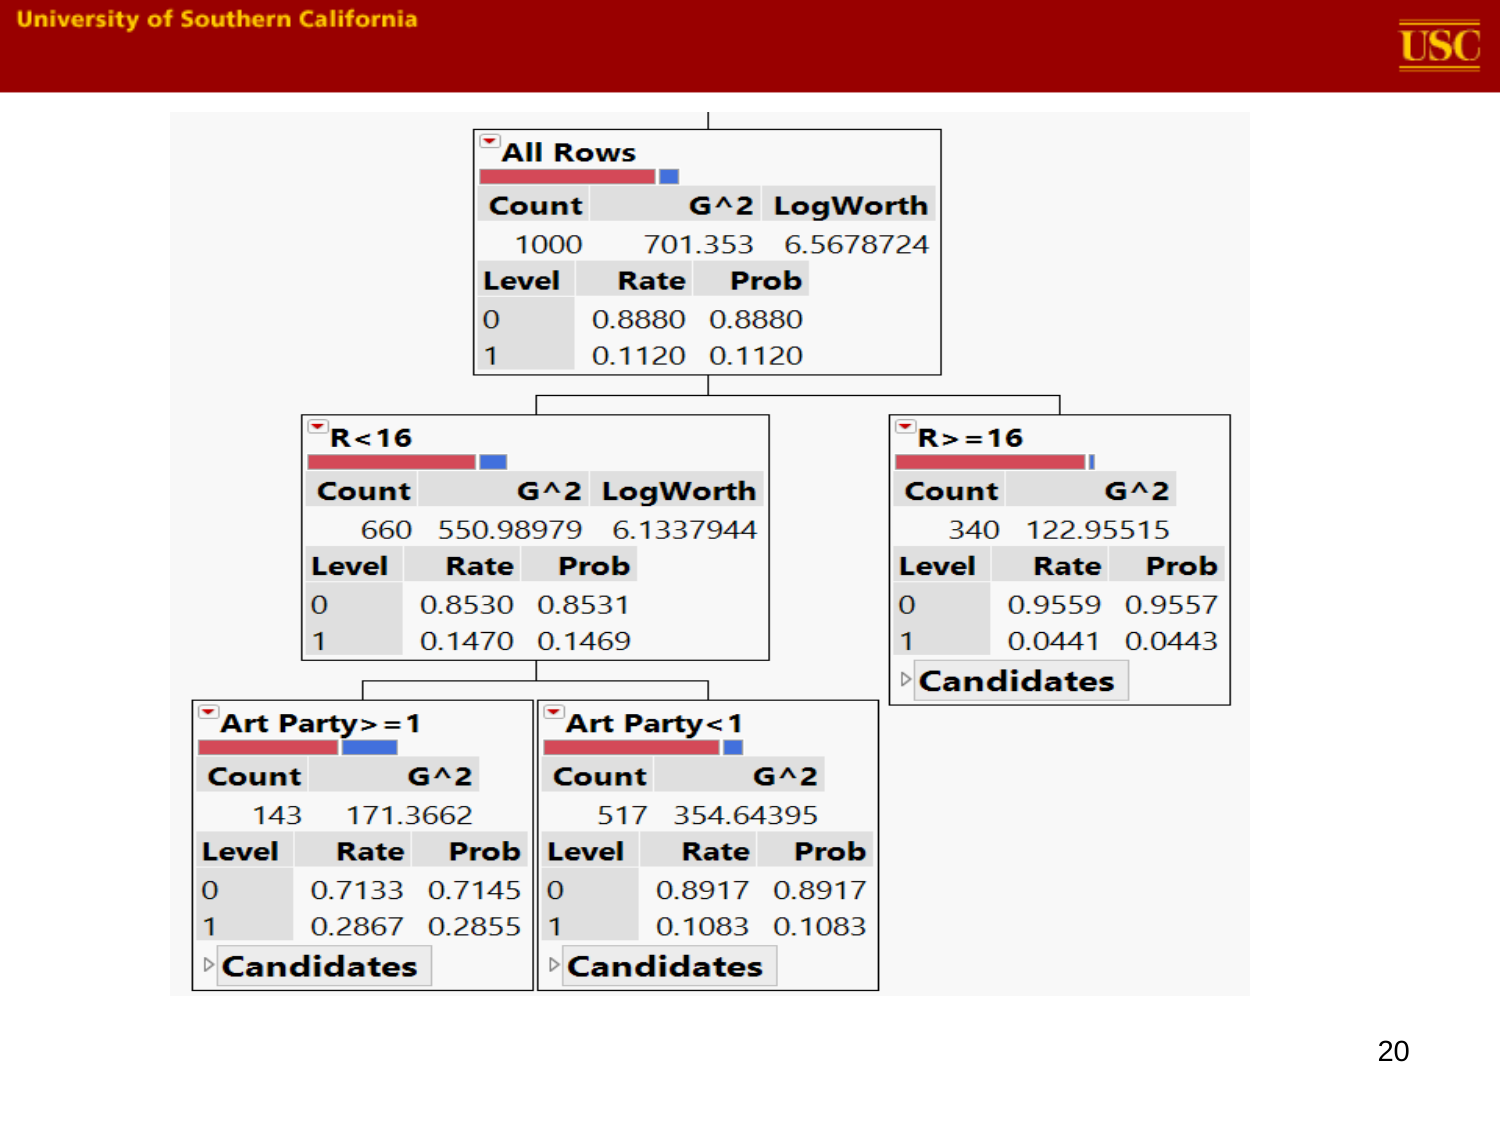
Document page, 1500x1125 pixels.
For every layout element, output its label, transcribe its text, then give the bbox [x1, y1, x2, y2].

picture [0, 0, 1500, 1125]
slide_number 20 [1074, 1024, 1425, 1103]
